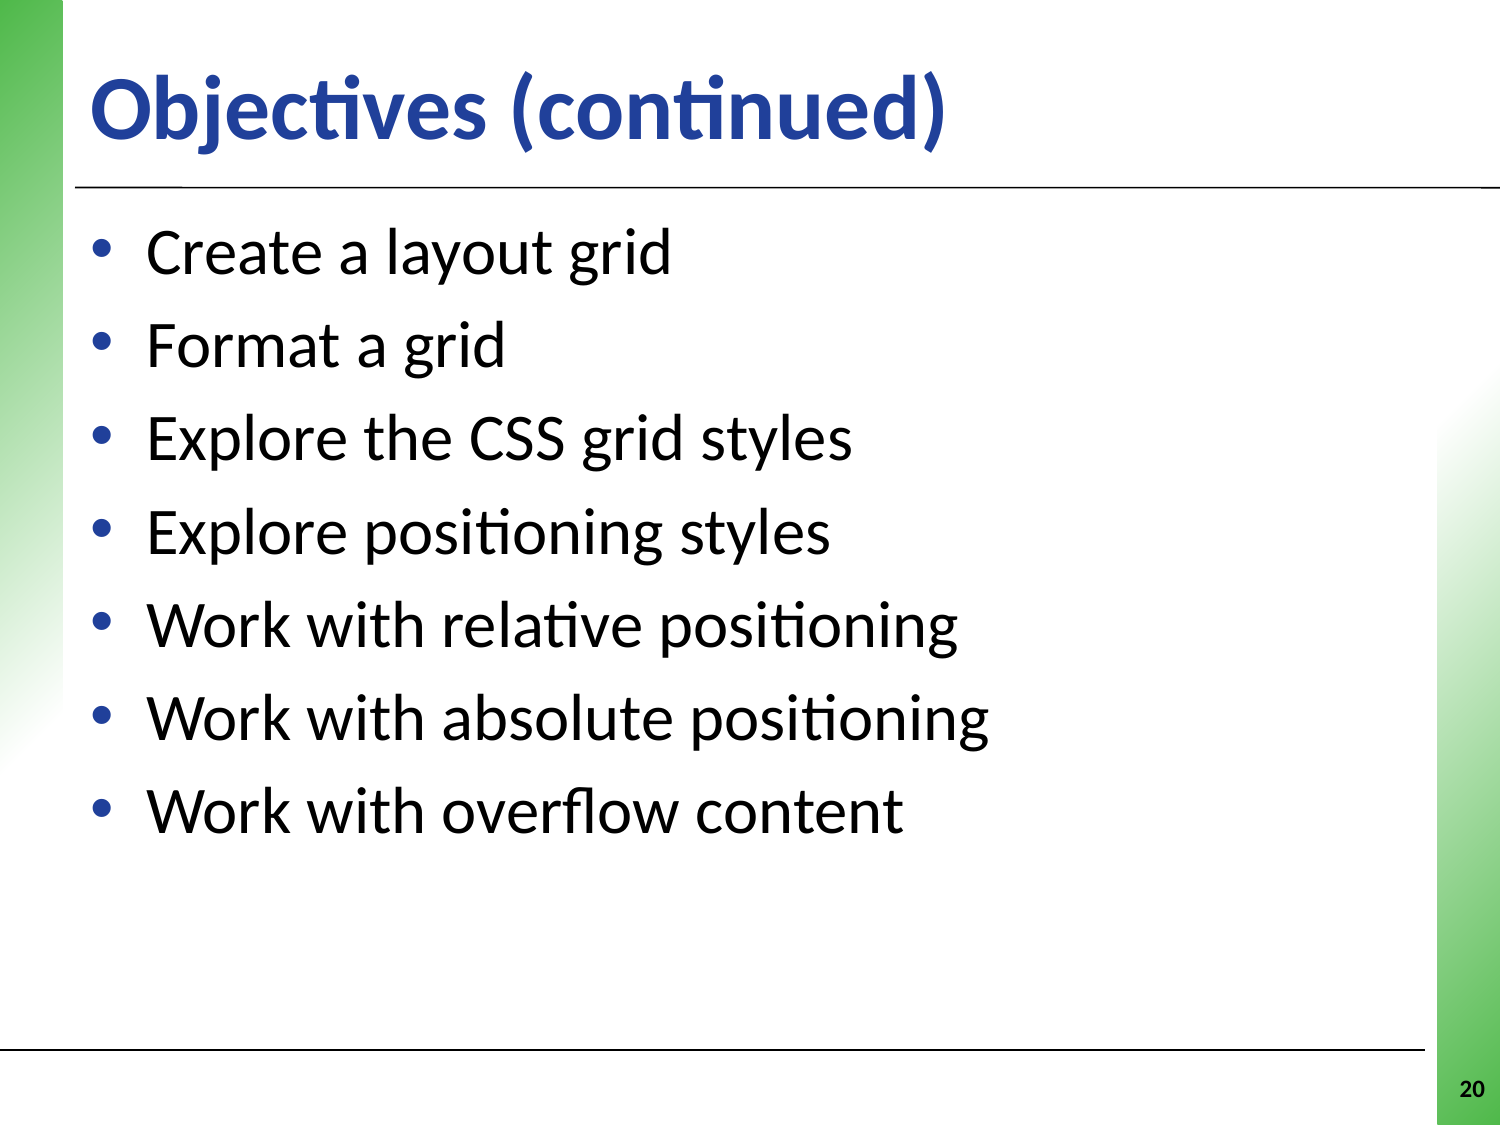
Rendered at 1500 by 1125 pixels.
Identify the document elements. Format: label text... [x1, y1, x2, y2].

slide_number 20 [1412, 1050, 1500, 1125]
list Create a layout grid Format a grid Explore the CSS grid styles Explore positioning styles Work with relative positioning Work with absolute positioning Work with overflow content [74, 199, 1438, 1006]
title Objectives (continued) [74, 24, 1438, 181]
